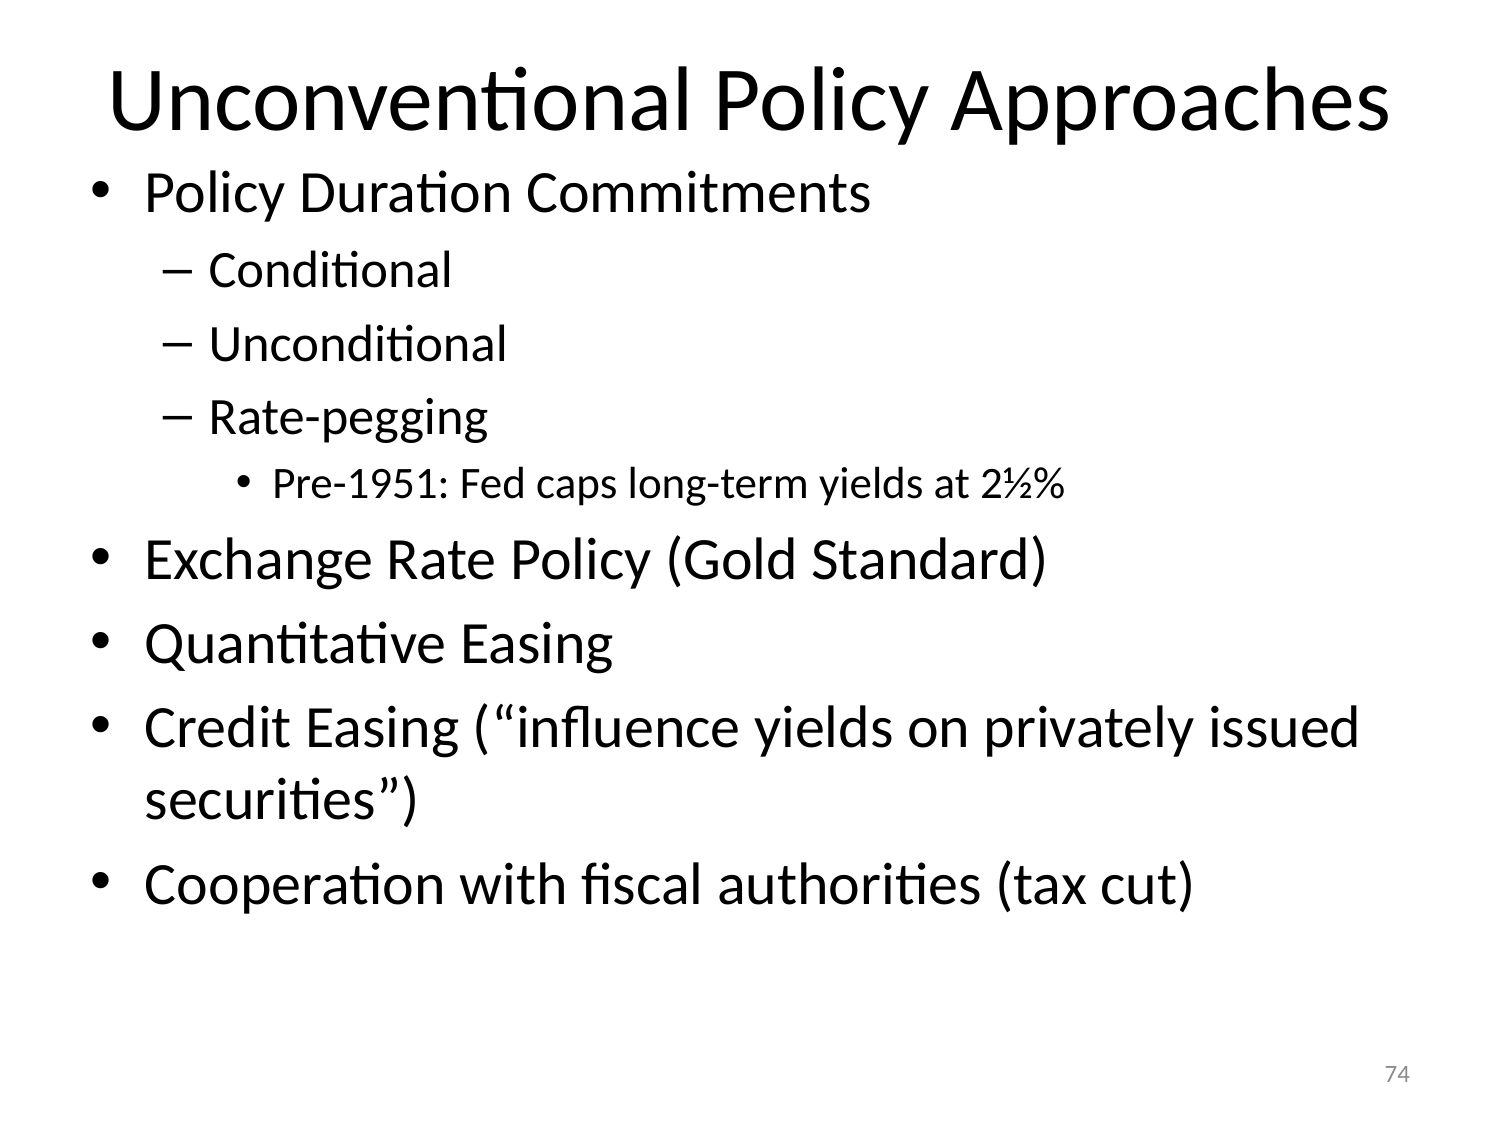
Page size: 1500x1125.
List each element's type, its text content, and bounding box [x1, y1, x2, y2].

list Policy Duration Commitments Conditional Unconditional Rate-pegging Pre-1951: Fed caps long-term yields at 2½% Exchange Rate Policy (Gold Standard) Quantitative Easing Credit Easing (“influence yields on privately issued securities”) Cooperation with fiscal authorities (tax cut) [75, 145, 1425, 930]
slide_number 74 [1074, 1042, 1425, 1103]
title Unconventional Policy Approaches [75, 0, 1425, 145]
